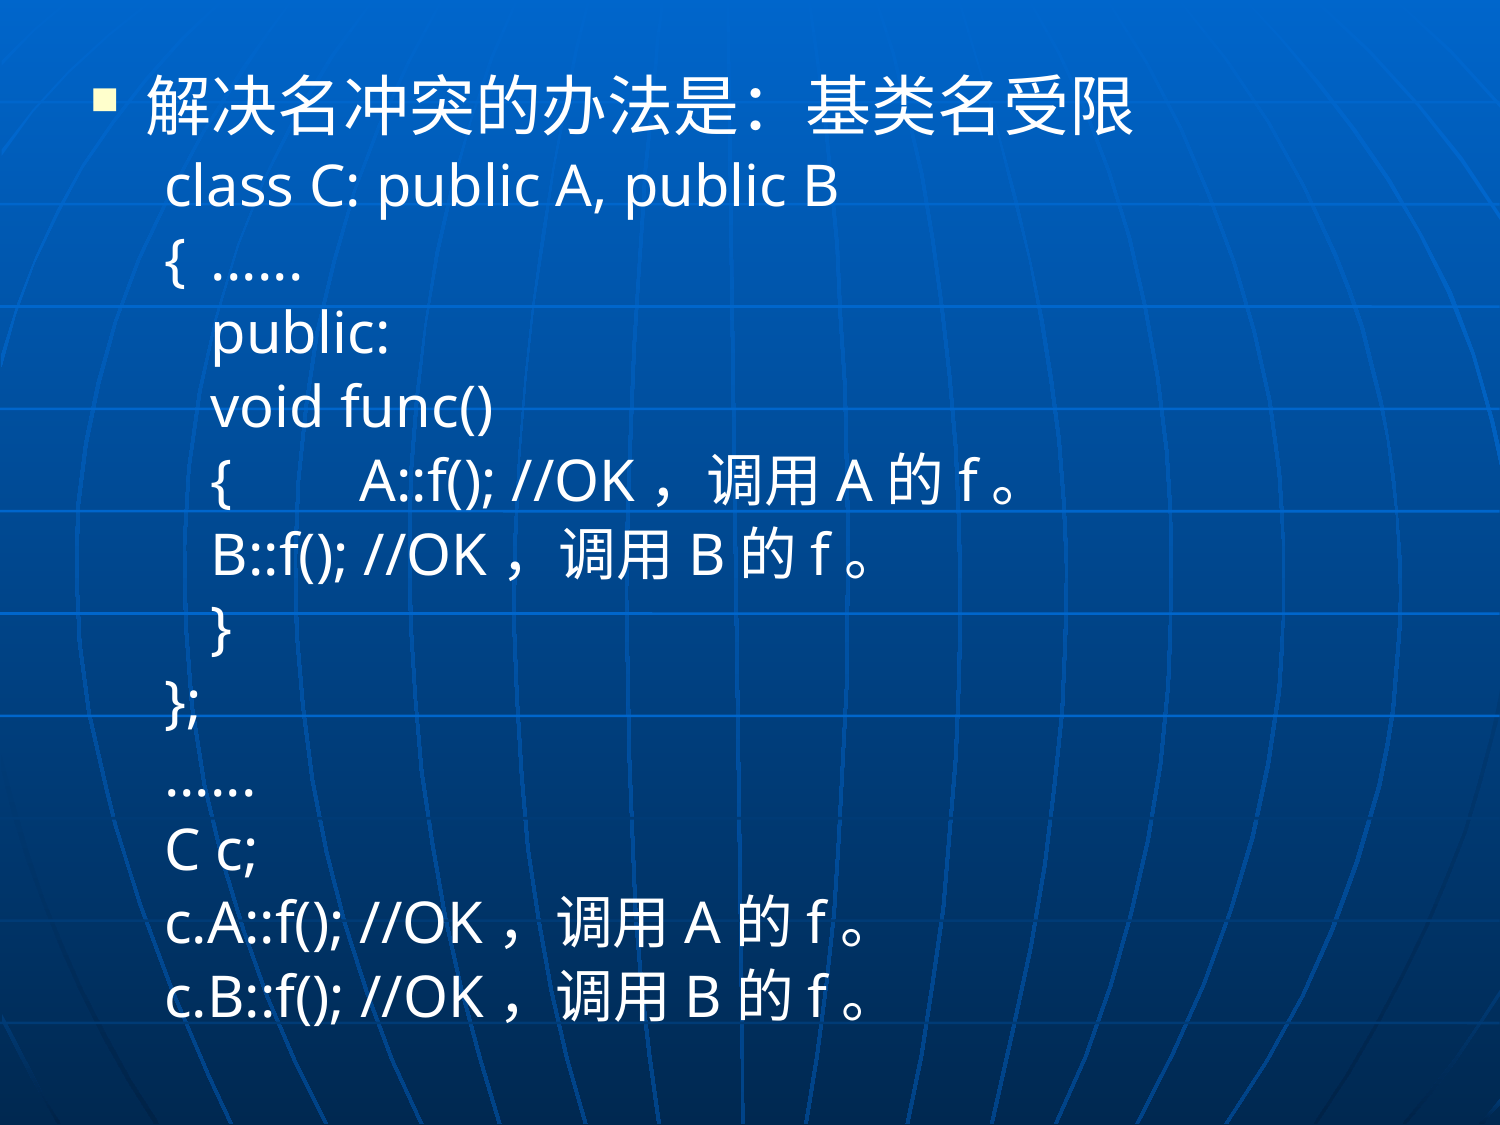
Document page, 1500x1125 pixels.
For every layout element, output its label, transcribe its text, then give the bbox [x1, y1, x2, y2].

list 解决名冲突的办法是：基类名受限 class C: public A, public B { ...... public: void func() { A::f(); //OK，调用A的f。 B::f(); //OK，调用B的f。 } }; ...... C c; c.A::f(); //OK，调用A的f。 c.B::f(); //OK，调用B的f。 [74, 66, 1426, 1048]
